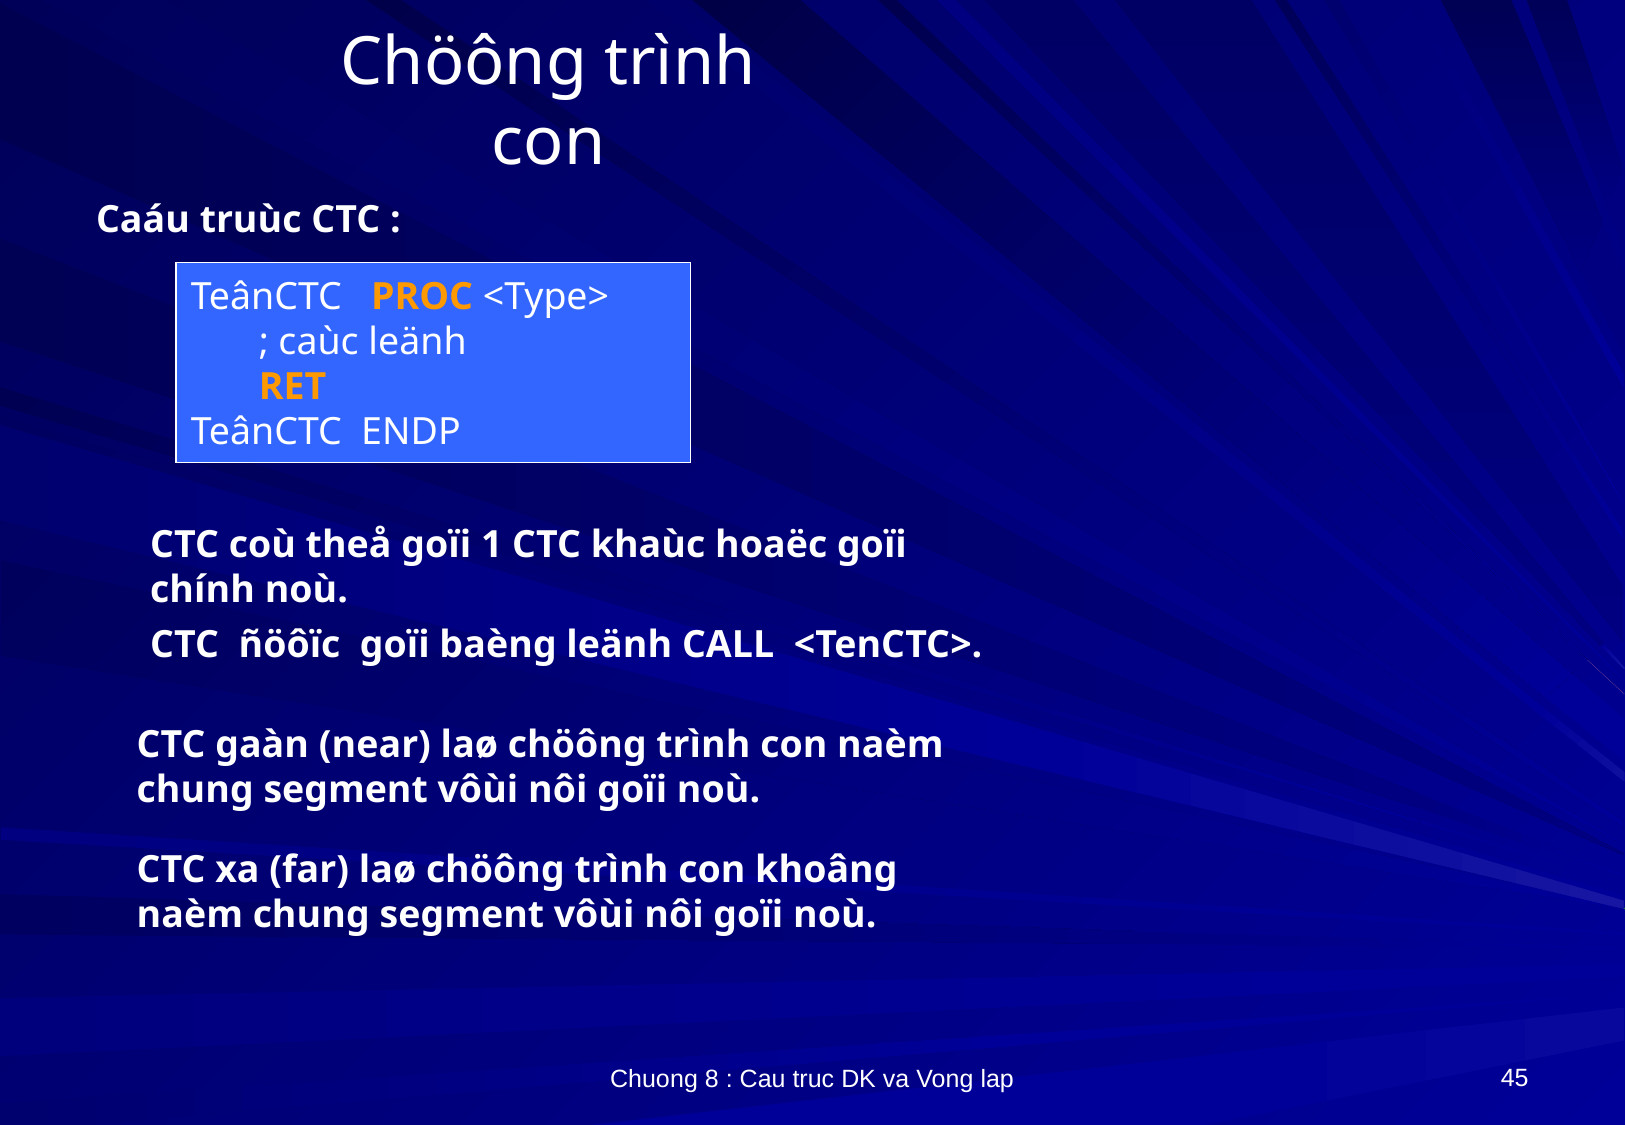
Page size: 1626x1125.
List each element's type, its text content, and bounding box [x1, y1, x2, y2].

text_box Caáu truùc CTC : [81, 187, 732, 311]
footer Chuong 8 : Cau truc DK va Vong lap [555, 1025, 1070, 1100]
text_box TeânCTC PROC <Type> ; caùc leänh RET TeânCTC ENDP [175, 262, 691, 463]
text_box CTC coù theå goïi 1 CTC khaùc hoaëc goïi chính noù. [135, 512, 1030, 612]
text_box CTC ñöôïc goïi baèng leänh CALL <TenCTC>. [135, 612, 1030, 673]
text_box CTC gaàn (near) laø chöông trình con naèm chung segment vôùi nôi goïi noù. [121, 712, 1016, 818]
text_box CTC xa (far) laø chöông trình con khoâng naèm chung segment vôùi nôi goïi noù. [121, 837, 1016, 943]
slide_number 45 [1164, 1024, 1544, 1100]
title Chöông trình con [270, 37, 827, 159]
